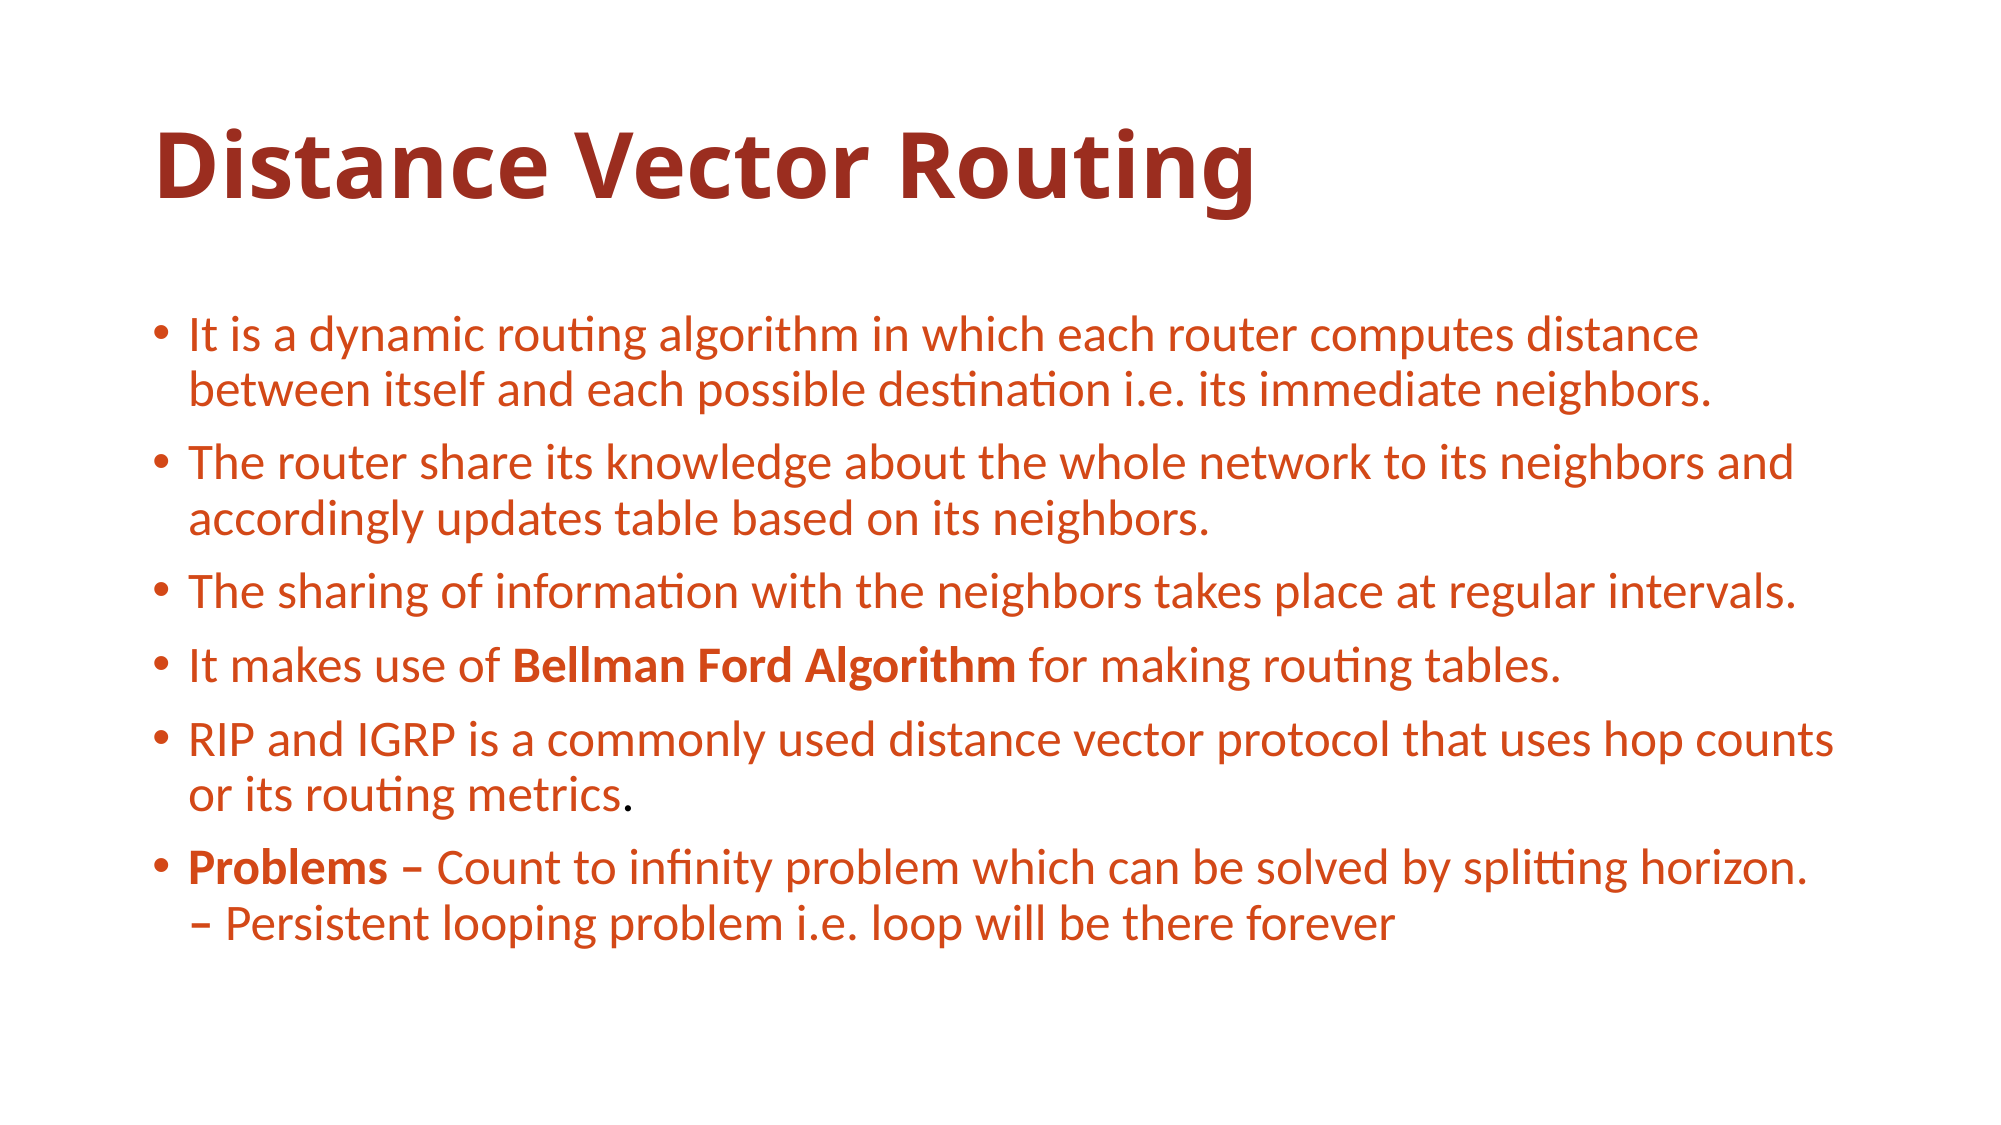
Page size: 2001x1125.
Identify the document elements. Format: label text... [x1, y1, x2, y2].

list It is a dynamic routing algorithm in which each router computes distance between itself and each possible destination i.e. its immediate neighbors. The router share its knowledge about the whole network to its neighbors and accordingly updates table based on its neighbors. The sharing of information with the neighbors takes place at regular intervals. It makes use of Bellman Ford Algorithm for making routing tables. RIP and IGRP is a commonly used distance vector protocol that uses hop counts or its routing metrics. Problems – Count to infinity problem which can be solved by splitting horizon. – Persistent looping problem i.e. loop will be there forever [137, 299, 1863, 1014]
title Distance Vector Routing [137, 59, 1863, 278]
